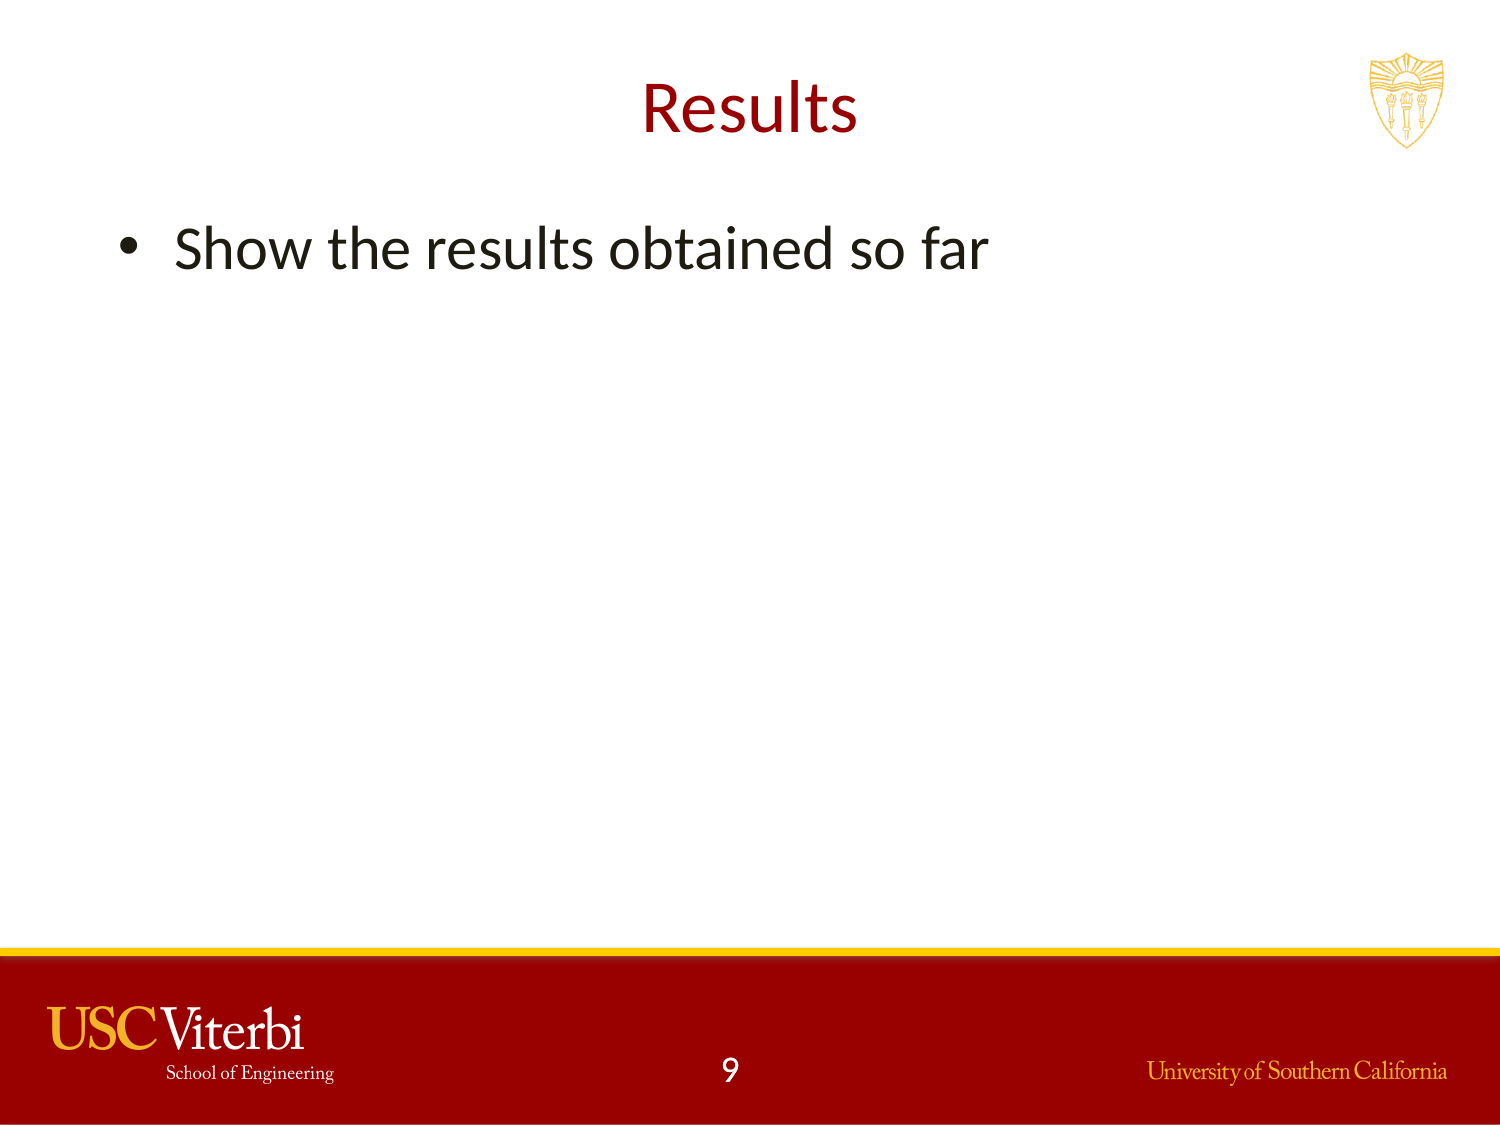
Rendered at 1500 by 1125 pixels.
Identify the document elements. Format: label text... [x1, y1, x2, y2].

list Show the results obtained so far [103, 200, 1400, 950]
title Results [103, 50, 1397, 200]
picture [47, 1006, 334, 1084]
picture [1147, 1060, 1447, 1086]
picture [1345, 39, 1468, 162]
